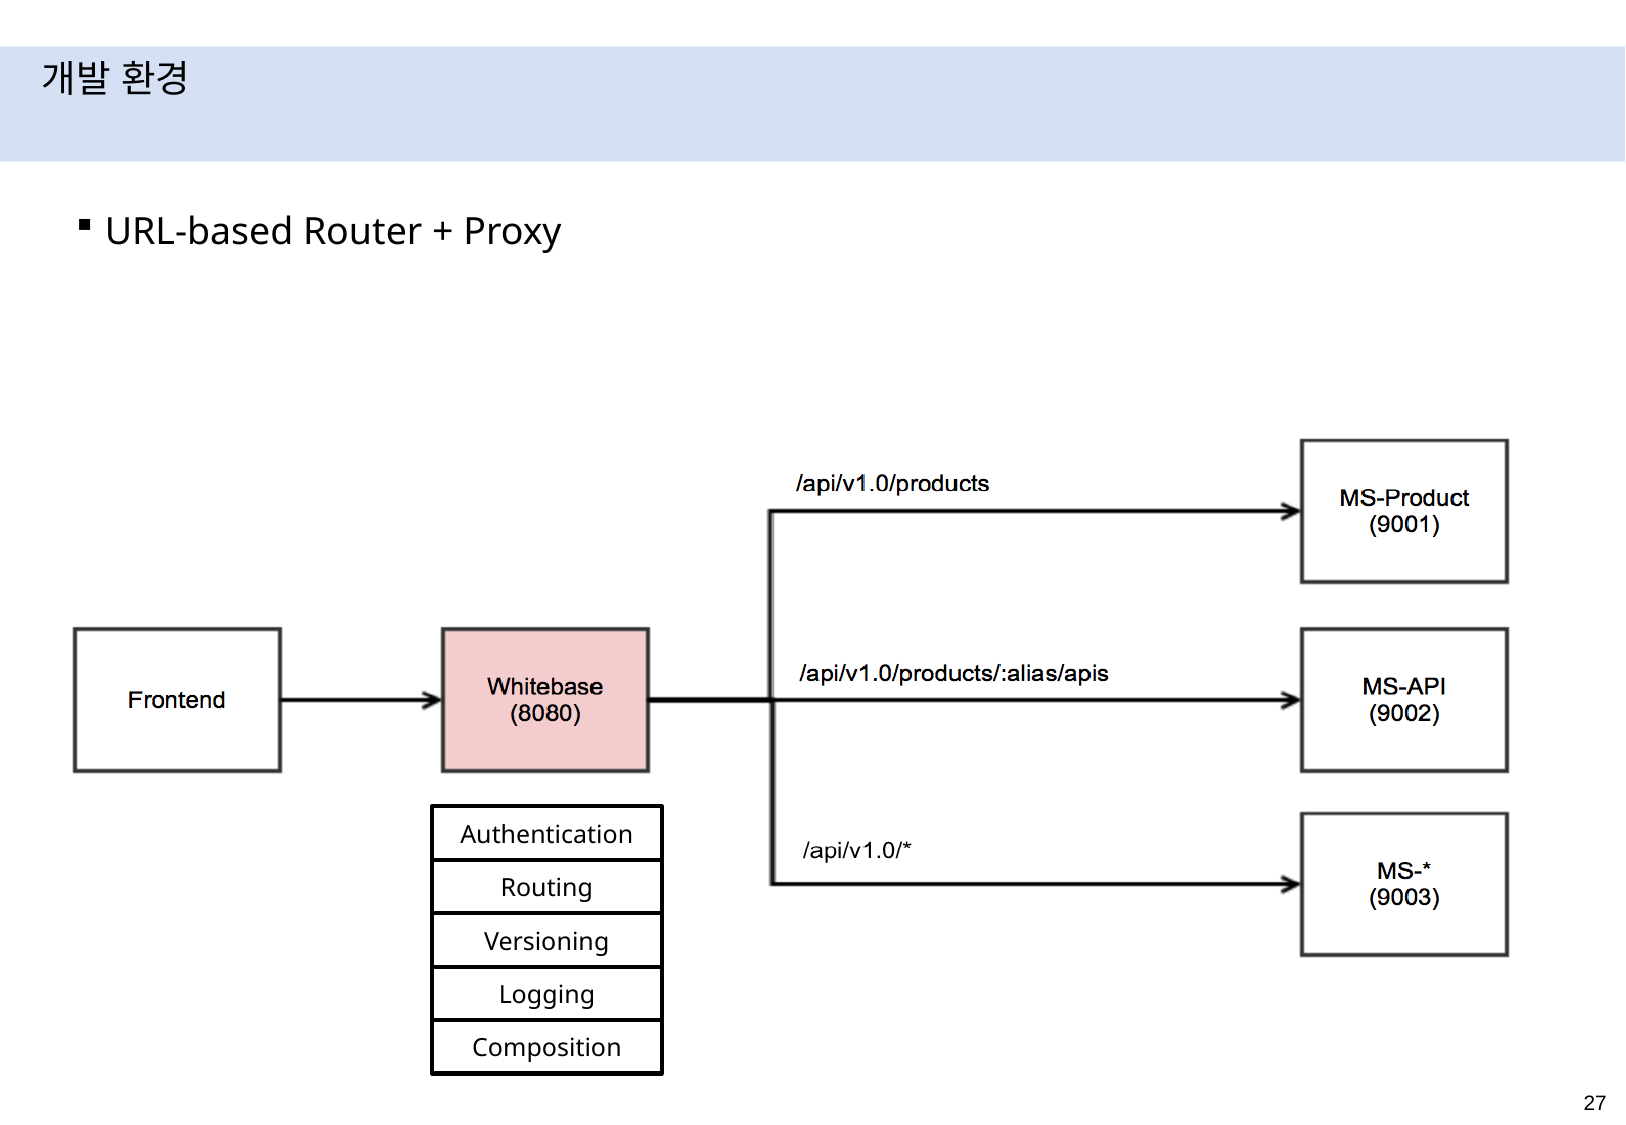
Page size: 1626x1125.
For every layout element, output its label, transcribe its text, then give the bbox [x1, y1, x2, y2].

picture [48, 405, 1544, 984]
title 개발 환경 [26, 47, 1625, 113]
list URL-based Router + Proxy [60, 198, 1560, 1005]
text_box Composition [430, 1018, 664, 1076]
text_box Logging [430, 992, 664, 1018]
